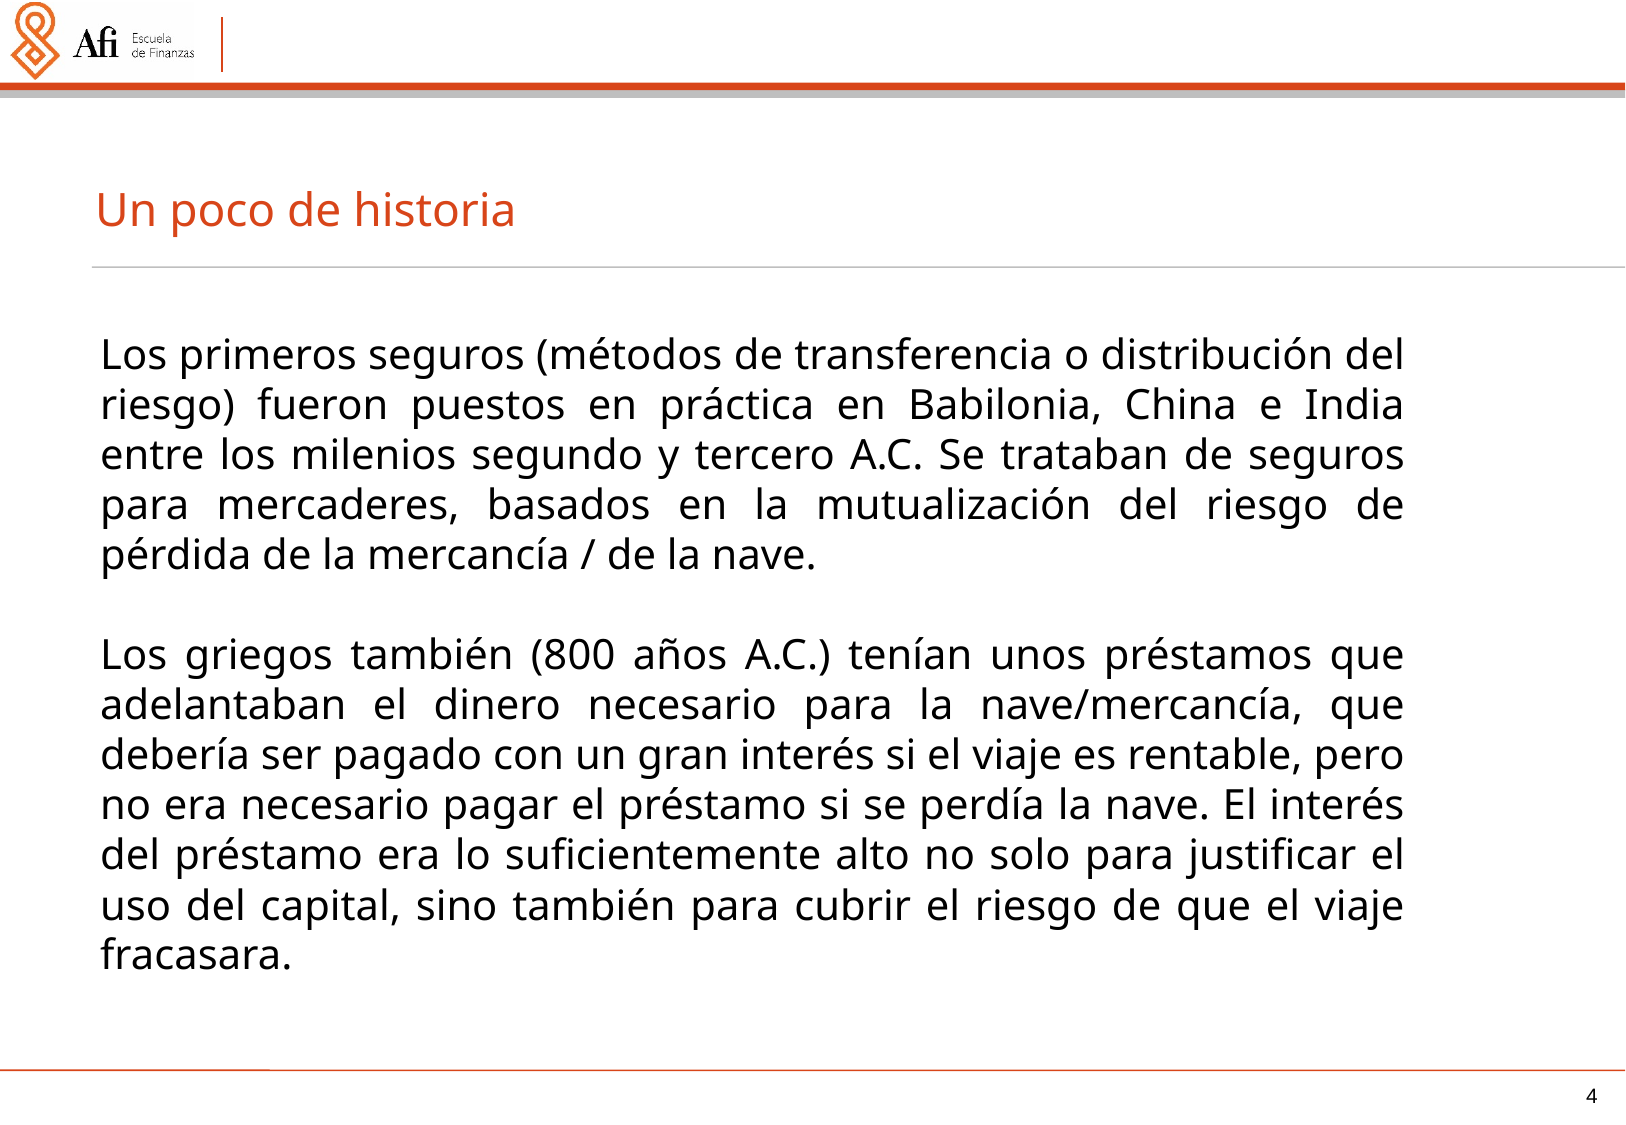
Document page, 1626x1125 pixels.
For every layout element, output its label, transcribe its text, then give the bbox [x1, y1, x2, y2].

picture [10, 2, 194, 80]
title Un poco de historia [80, 172, 1534, 243]
slide_number 4 [1438, 1074, 1613, 1125]
text_box Los primeros seguros (métodos de transferencia o distribución del riesgo) fueron puestos en práctica en Babilonia, China e India entre los milenios segundo y tercero A.C. Se trataban de seguros para mercaderes, basados en la mutualización del riesgo de pérdida de la mercancía / de la nave. Los griegos también (800 años A.C.) tenían unos préstamos que adelantaban el dinero necesario para la nave/mercancía, que debería ser pagado con un gran interés si el viaje es rentable, pero no era necesario pagar el préstamo si se perdía la nave. El interés del préstamo era lo suficientemente alto no solo para justificar el uso del capital, sino también para cubrir el riesgo de que el viaje fracasara. [85, 320, 1421, 986]
